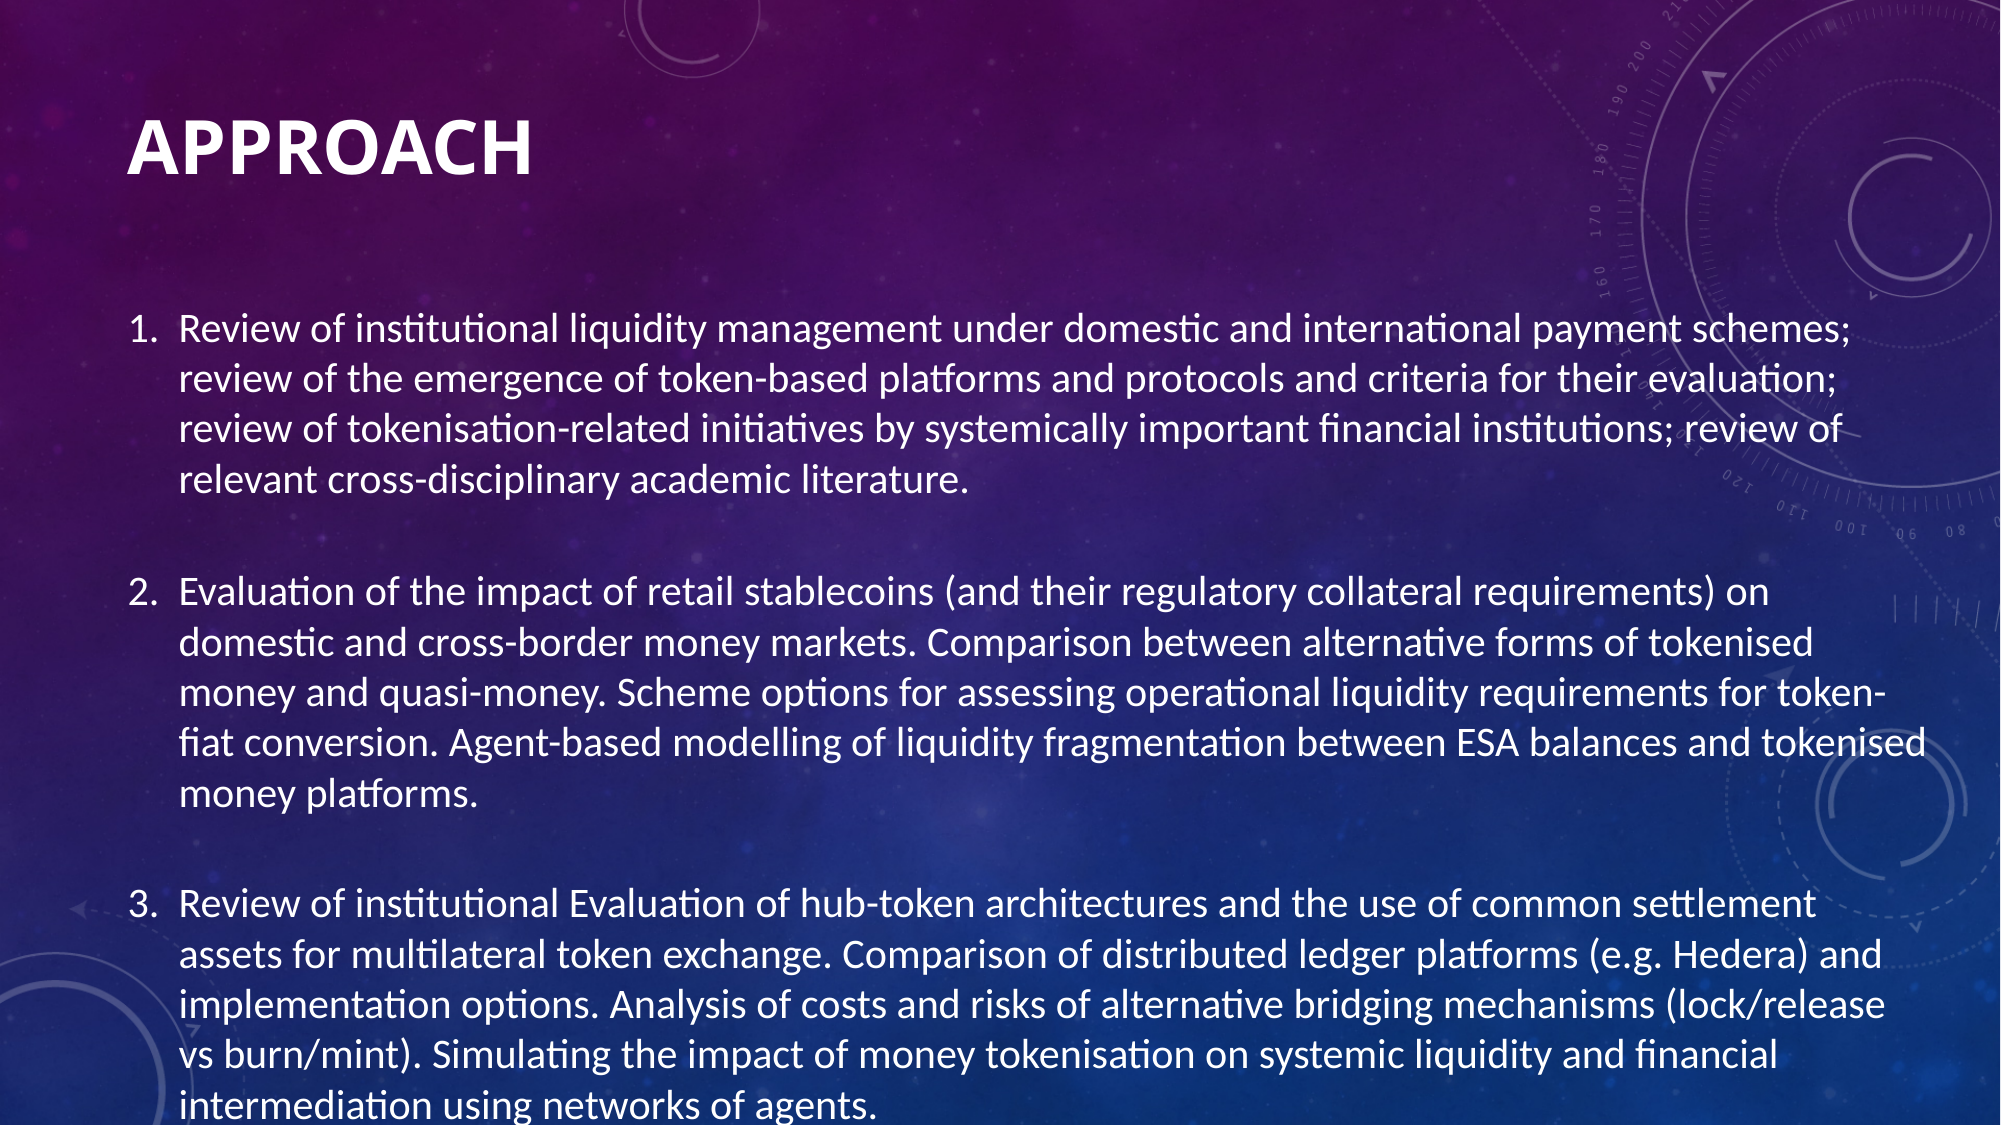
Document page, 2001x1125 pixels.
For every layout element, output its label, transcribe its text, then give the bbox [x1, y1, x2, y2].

picture [0, 0, 2001, 1125]
list Review of institutional liquidity management under domestic and international payment schemes; review of the emergence of token-based platforms and protocols and criteria for their evaluation; review of tokenisation-related initiatives by systemically important financial institutions; review of relevant cross-disciplinary academic literature. Evaluation of the impact of retail stablecoins (and their regulatory collateral requirements) on domestic and cross-border money markets. Comparison between alternative forms of tokenised money and quasi-money. Scheme options for assessing operational liquidity requirements for token-fiat conversion. Agent-based modelling of liquidity fragmentation between ESA balances and tokenised money platforms. Review of institutional Evaluation of hub-token architectures and the use of common settlement assets for multilateral token exchange. Comparison of distributed ledger platforms (e.g. Hedera) and implementation options. Analysis of costs and risks of alternative bridging mechanisms (lock/release vs burn/mint). Simulating the impact of money tokenisation on systemic liquidity and financial intermediation using networks of agents. [112, 292, 1943, 1125]
title APPROACH [112, 24, 1775, 264]
